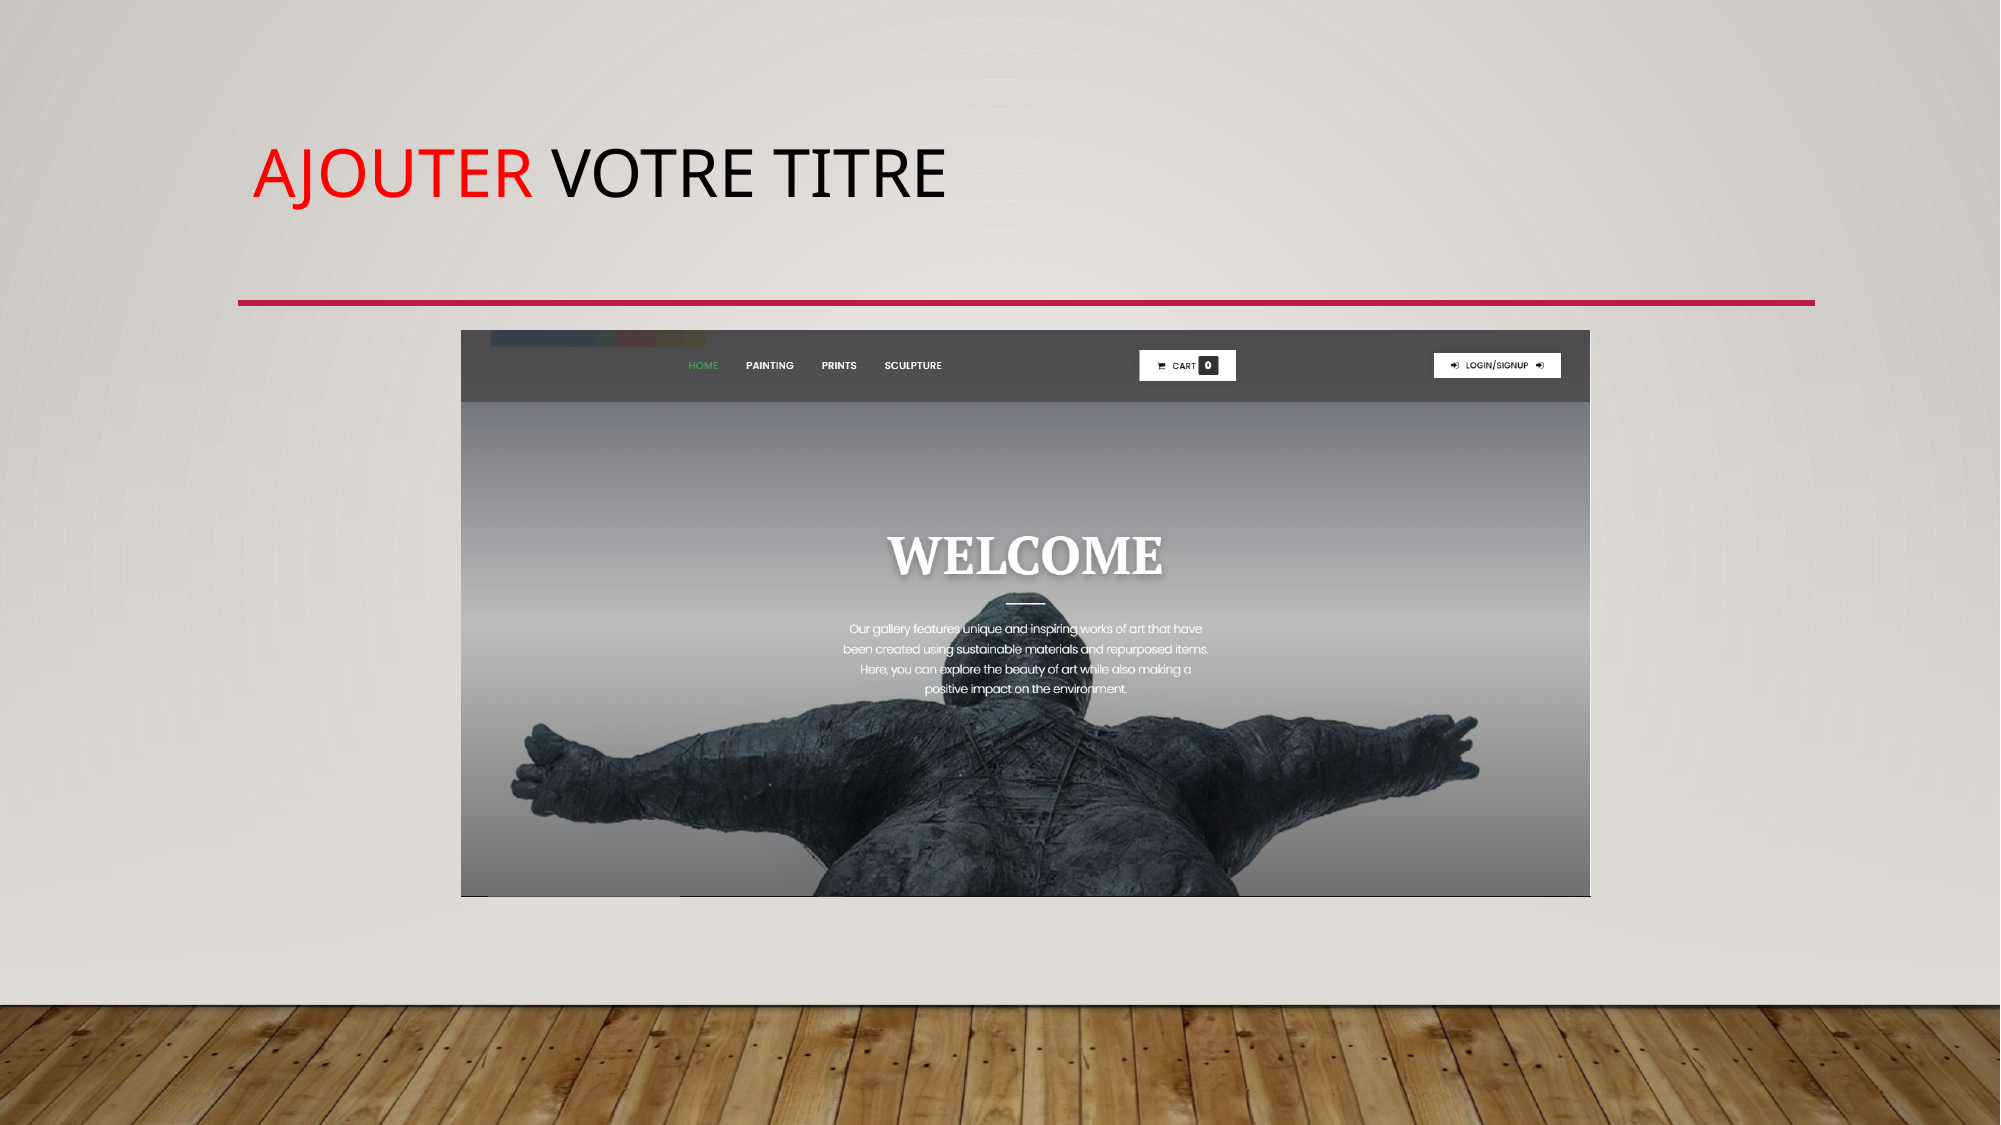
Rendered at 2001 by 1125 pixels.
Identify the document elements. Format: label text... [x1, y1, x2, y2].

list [461, 330, 1591, 897]
picture [0, 1005, 2000, 1125]
title Ajouter votre titre [238, 131, 1814, 305]
